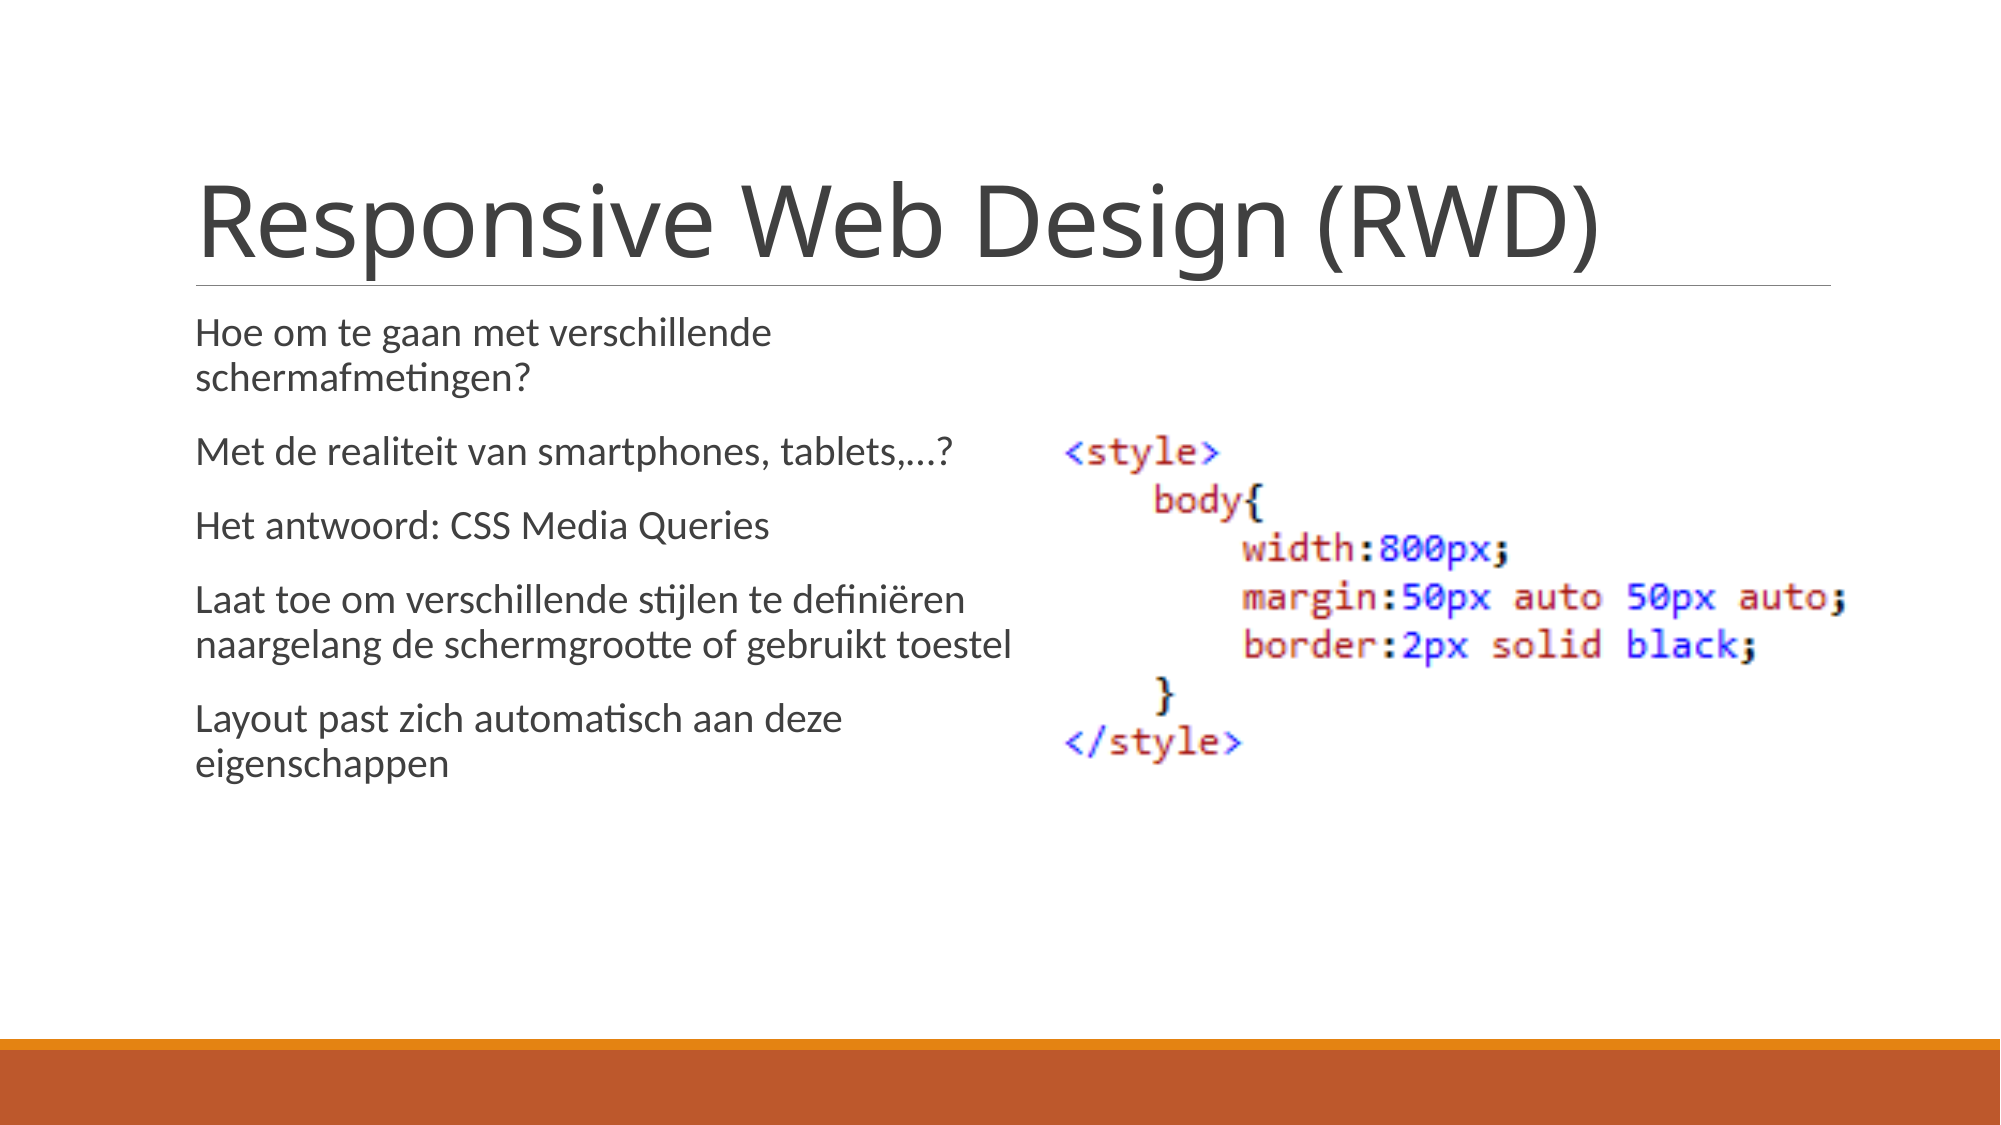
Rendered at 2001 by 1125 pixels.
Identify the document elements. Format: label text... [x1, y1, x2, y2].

title Responsive Web Design (RWD) [180, 47, 1830, 285]
picture [1061, 414, 1875, 778]
list Hoe om te gaan met verschillende schermafmetingen? Met de realiteit van smartphones, tablets,…? Het antwoord: CSS Media Queries Laat toe om verschillende stijlen te definiëren naargelang de schermgrootte of gebruikt toestel Layout past zich automatisch aan deze eigenschappen [180, 302, 1062, 963]
